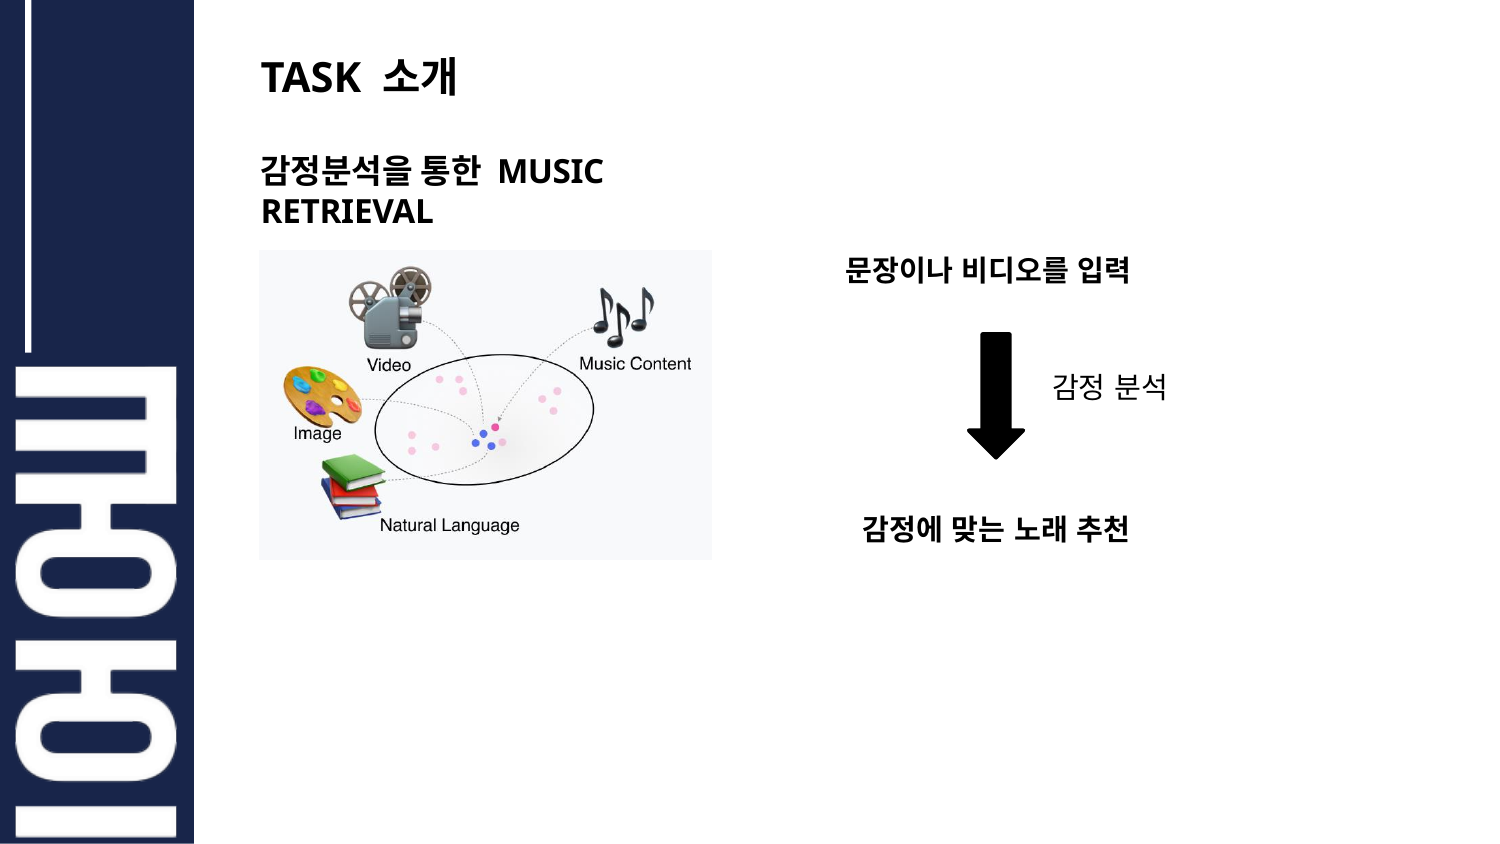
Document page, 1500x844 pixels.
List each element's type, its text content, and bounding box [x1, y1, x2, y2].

text_box 감정분석을 통한 MUSIC RETRIEVAL [258, 148, 823, 231]
text_box 문장이나 비디오를 입력 [843, 250, 1500, 288]
picture [259, 249, 713, 560]
text_box 감정 분석 [1050, 367, 1500, 405]
text_box [967, 332, 1026, 460]
text_box 감정에 맞는 노래 추천 [860, 509, 1500, 547]
title TASK 소개 [258, 48, 466, 148]
picture [0, 351, 194, 844]
